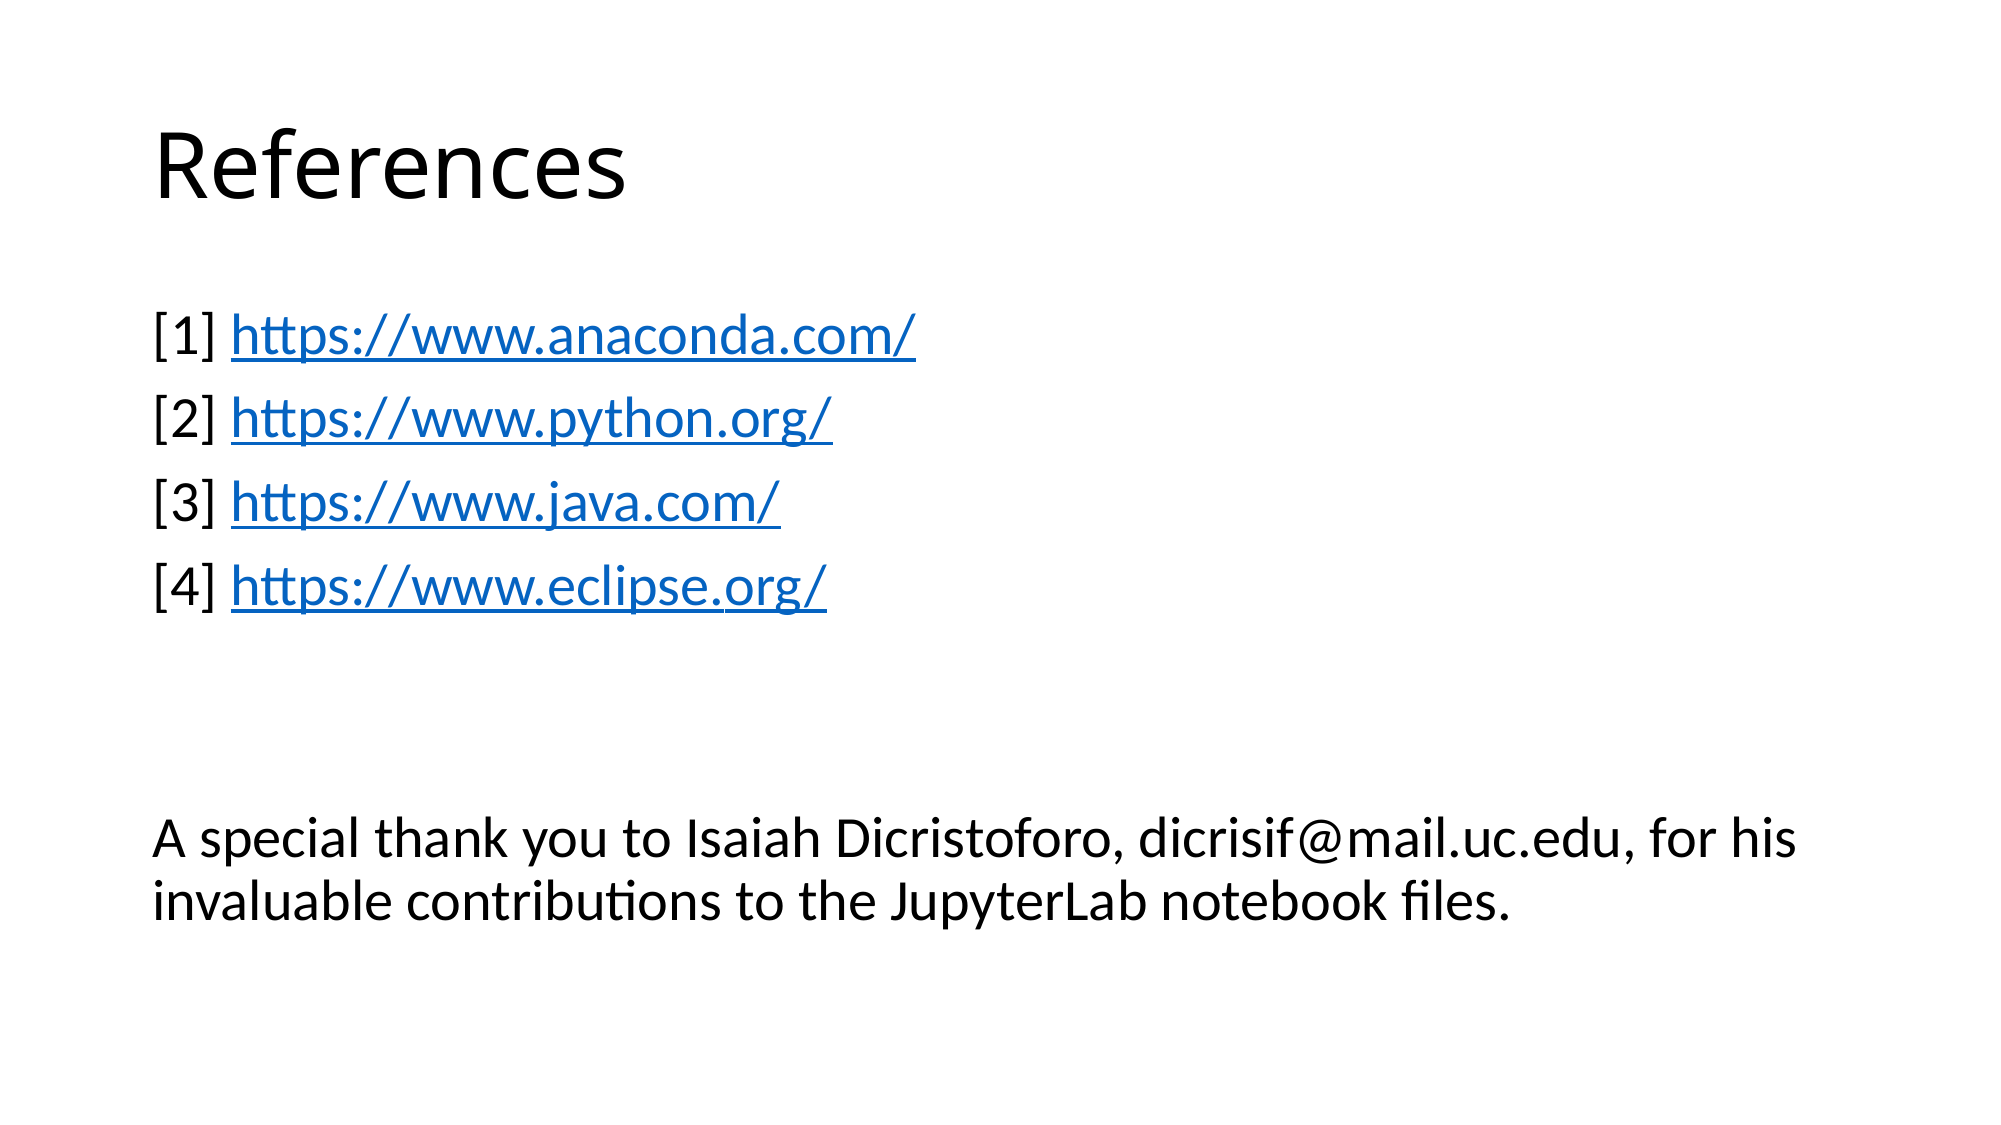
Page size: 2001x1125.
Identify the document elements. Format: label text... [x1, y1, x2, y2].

title References [137, 59, 1863, 278]
list [1] https://www.anaconda.com/ [2] https://www.python.org/ [3] https://www.java.com/ [4] https://www.eclipse.org/ A special thank you to Isaiah Dicristoforo, dicrisif@mail.uc.edu, for his invaluable contributions to the JupyterLab notebook files. [137, 296, 1863, 1011]
